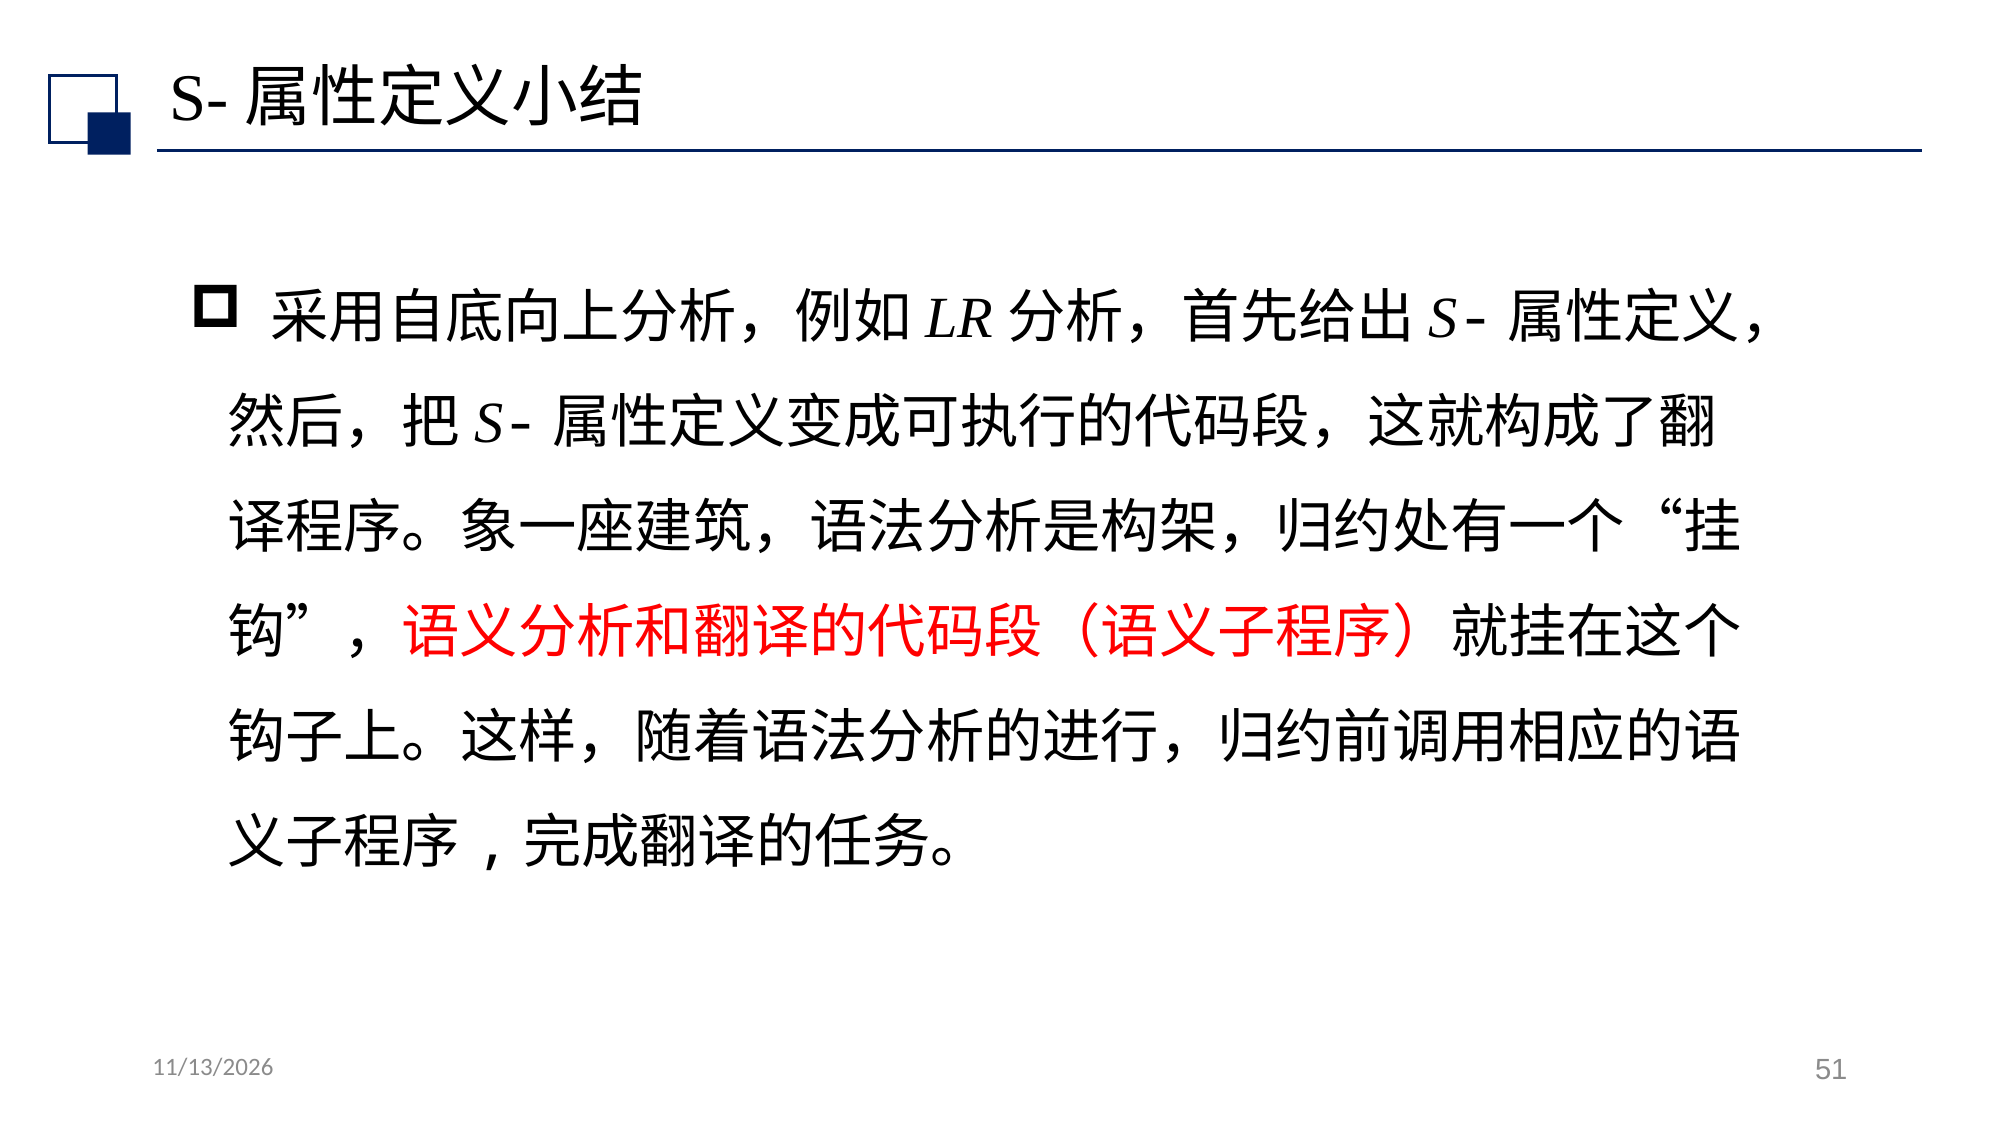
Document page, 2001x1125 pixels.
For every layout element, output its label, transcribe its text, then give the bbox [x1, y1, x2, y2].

title S-属性定义小结 [154, 50, 1880, 143]
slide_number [137, 1042, 588, 1103]
slide_number 51 [1412, 1042, 1863, 1103]
list 采用自底向上分析，例如LR分析，首先给出S-属性定义，然后，把S-属性定义变成可执行的代码段，这就构成了翻译程序。象一座建筑，语法分析是构架，归约处有一个“挂钩”，语义分析和翻译的代码段（语义子程序）就挂在这个钩子上。这样，随着语法分析的进行，归约前调用相应的语义子程序,完成翻译的任务。 [174, 236, 1780, 914]
